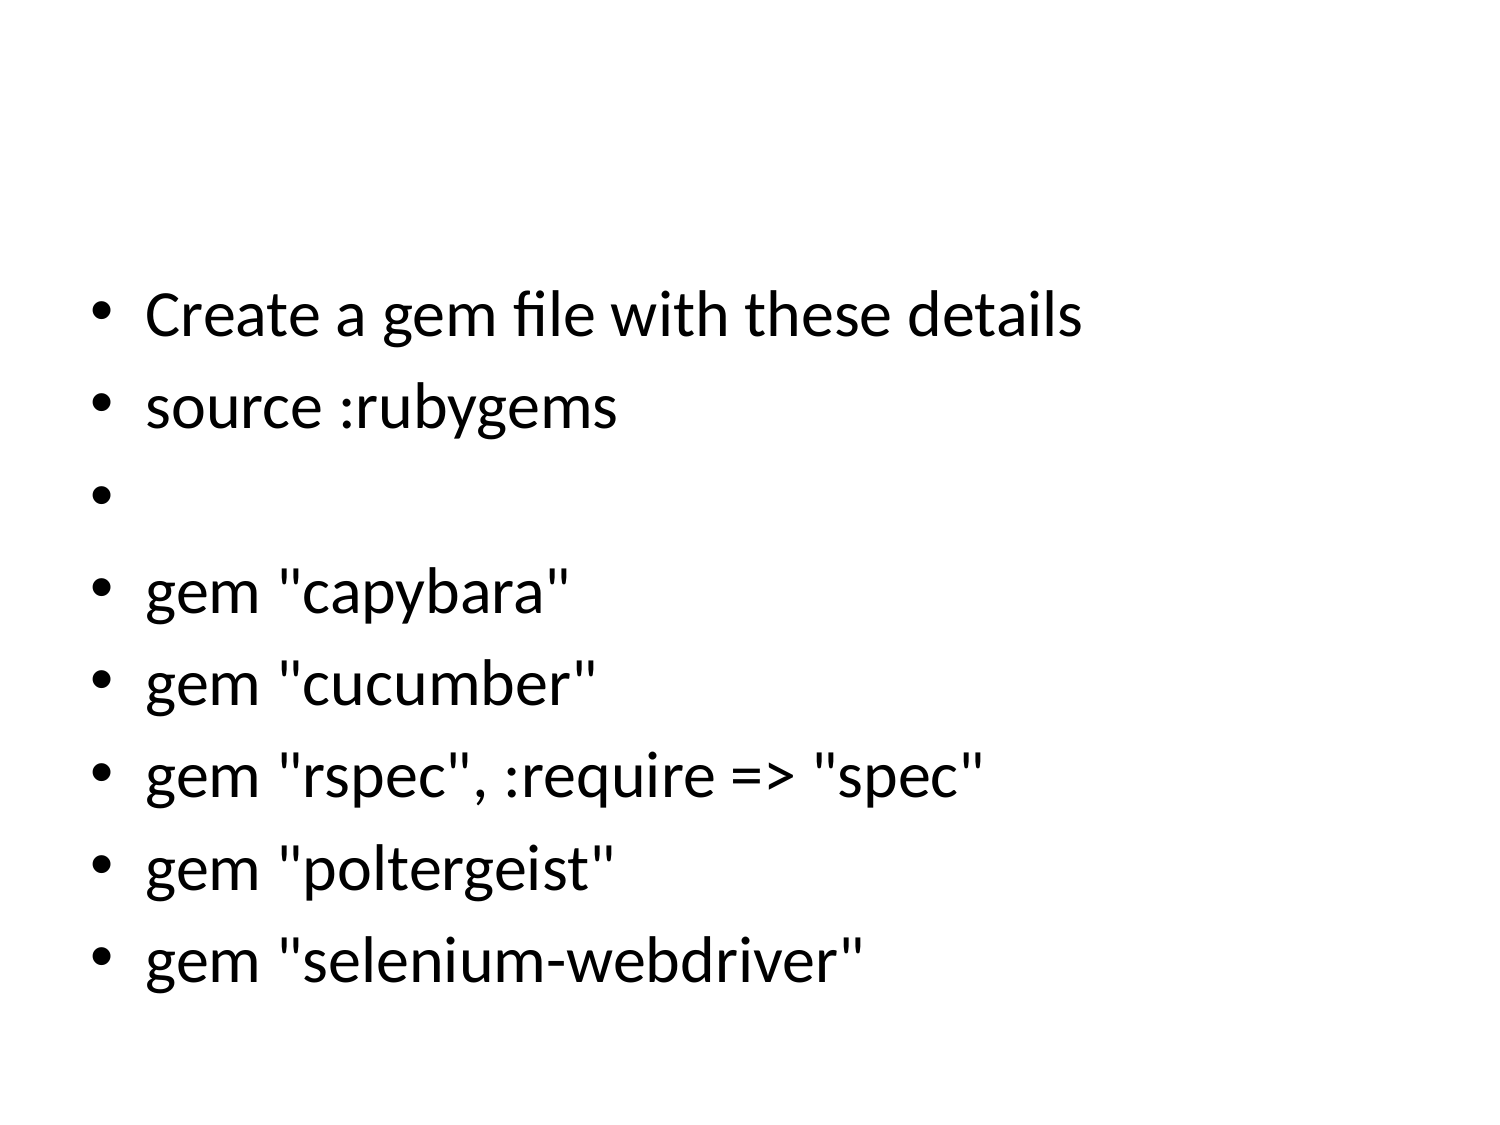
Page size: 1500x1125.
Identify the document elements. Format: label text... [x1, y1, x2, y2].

list Create a gem file with these details source :rubygems gem "capybara" gem "cucumber" gem "rspec", :require => "spec" gem "poltergeist" gem "selenium-webdriver" [75, 262, 1425, 1005]
